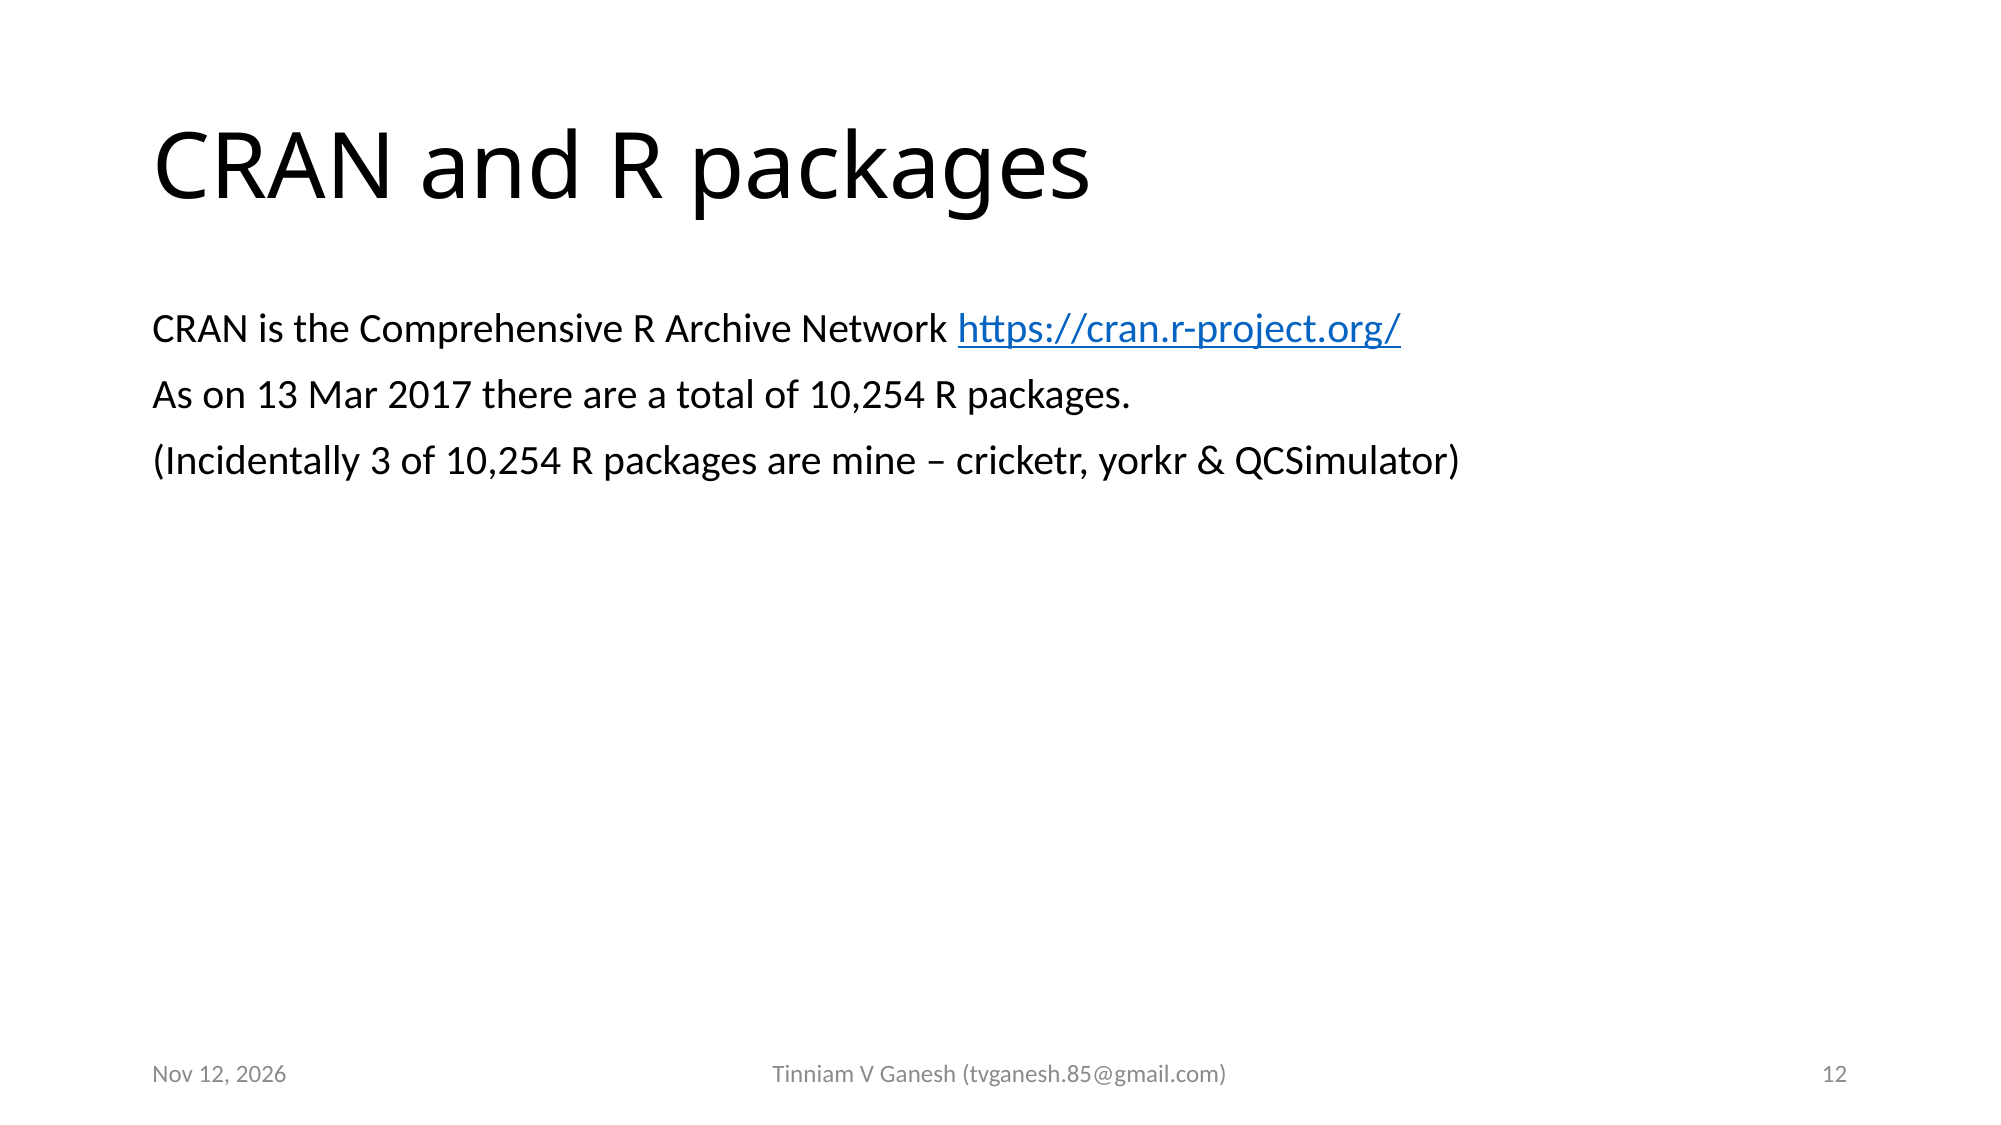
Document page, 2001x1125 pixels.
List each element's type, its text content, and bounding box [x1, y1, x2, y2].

list CRAN is the Comprehensive R Archive Network https://cran.r-project.org/ As on 13 Mar 2017 there are a total of 10,254 R packages. (Incidentally 3 of 10,254 R packages are mine – cricketr, yorkr & QCSimulator) [137, 299, 1863, 1014]
slide_number 12 [1412, 1042, 1863, 1103]
footer Tinniam V Ganesh (tvganesh.85@gmail.com) [662, 1042, 1338, 1103]
title CRAN and R packages [137, 59, 1863, 278]
slide_number 15-Mar-17 [137, 1042, 588, 1103]
